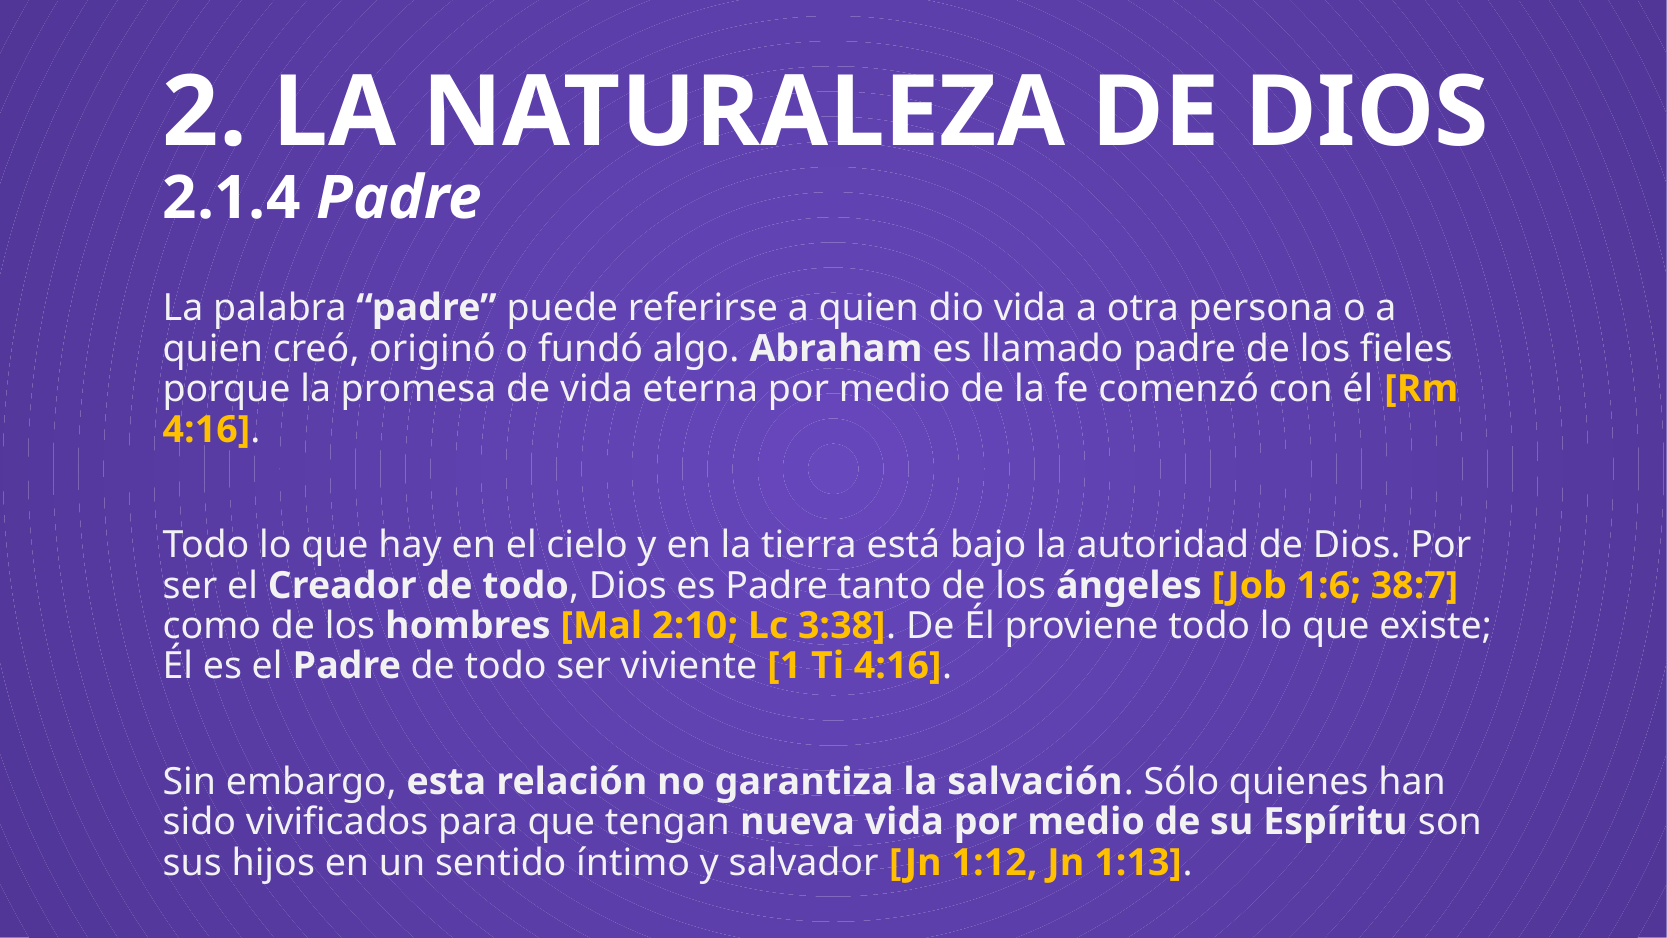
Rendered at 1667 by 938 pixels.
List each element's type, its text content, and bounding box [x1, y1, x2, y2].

title 2. LA NATURALEZA DE DIOS 2.1.4 Padre [147, 50, 1520, 242]
list La palabra “padre” puede referirse a quien dio vida a otra persona o a quien creó, originó o fundó algo. Abraham es llamado padre de los fieles porque la promesa de vida eterna por medio de la fe comenzó con él [Rm 4:16]. Todo lo que hay en el cielo y en la tierra está bajo la autoridad de Dios. Por ser el Creador de todo, Dios es Padre tanto de los ángeles [Job 1:6; 38:7] como de los hombres [Mal 2:10; Lc 3:38]. De Él proviene todo lo que existe; Él es el Padre de todo ser viviente [1 Ti 4:16]. Sin embargo, esta relación no garantiza la salvación. Sólo quienes han sido vivificados para que tengan nueva vida por medio de su Espíritu son sus hijos en un sentido íntimo y salvador [Jn 1:12, Jn 1:13]. [147, 263, 1520, 909]
